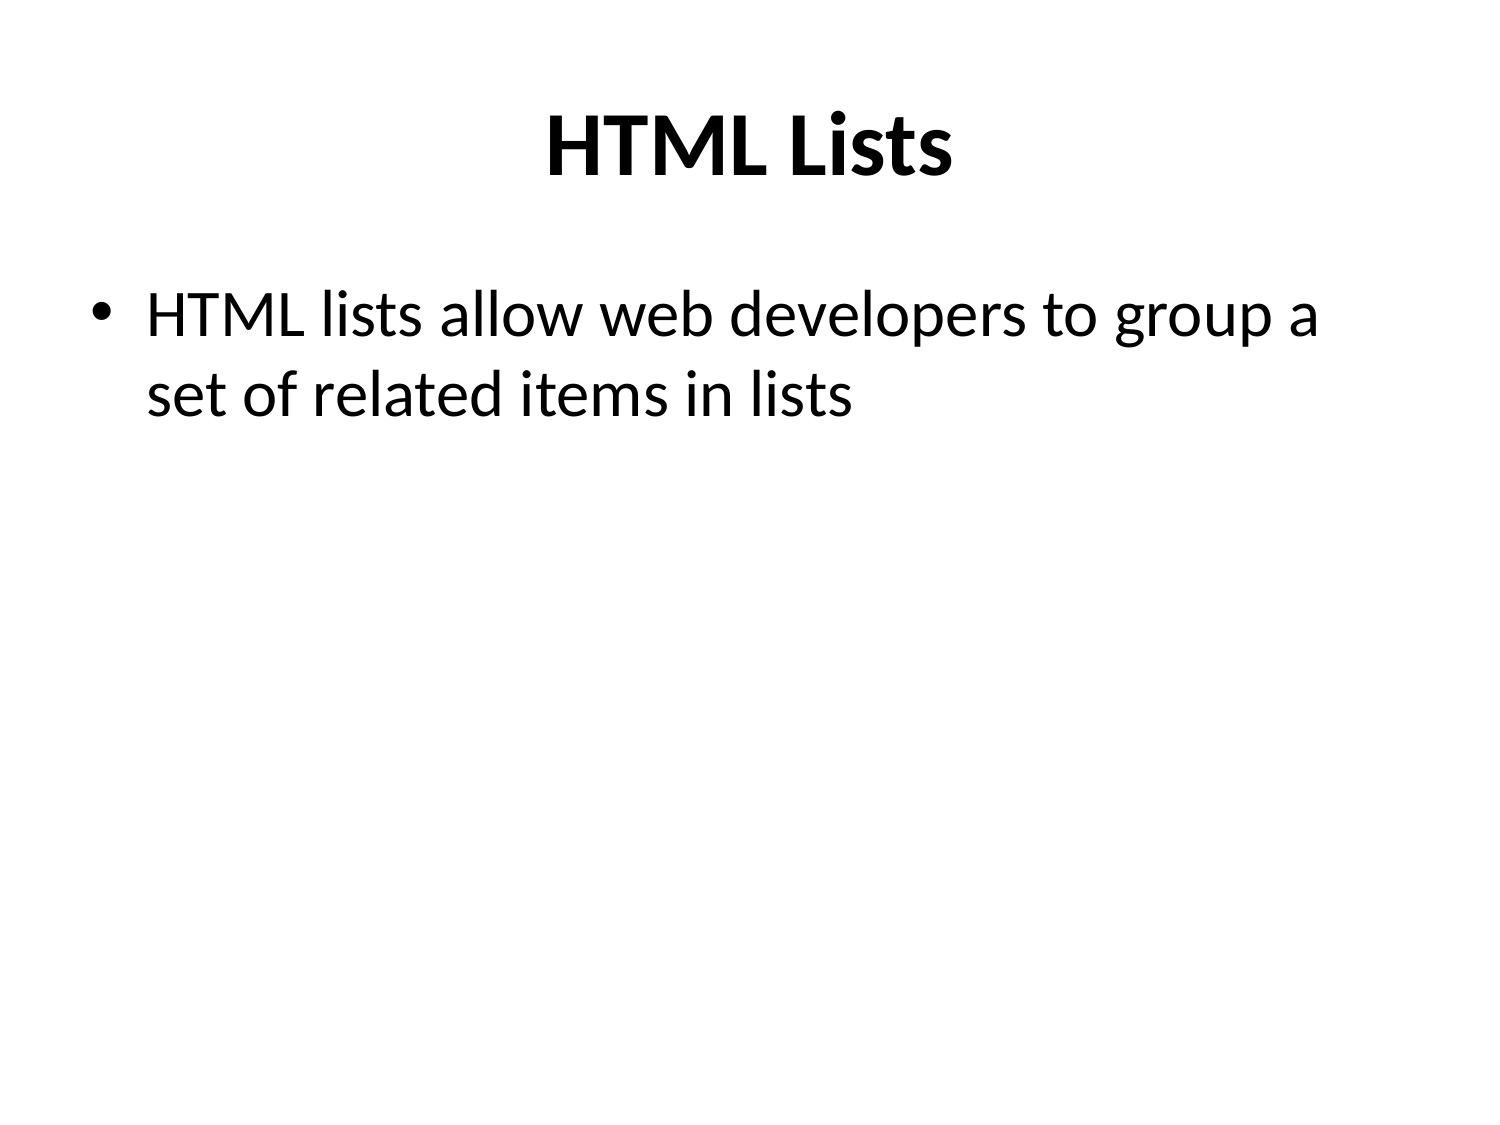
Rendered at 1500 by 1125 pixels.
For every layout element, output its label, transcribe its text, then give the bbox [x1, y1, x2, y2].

title HTML Lists [75, 45, 1425, 233]
list HTML lists allow web developers to group a set of related items in lists [75, 262, 1425, 1005]
